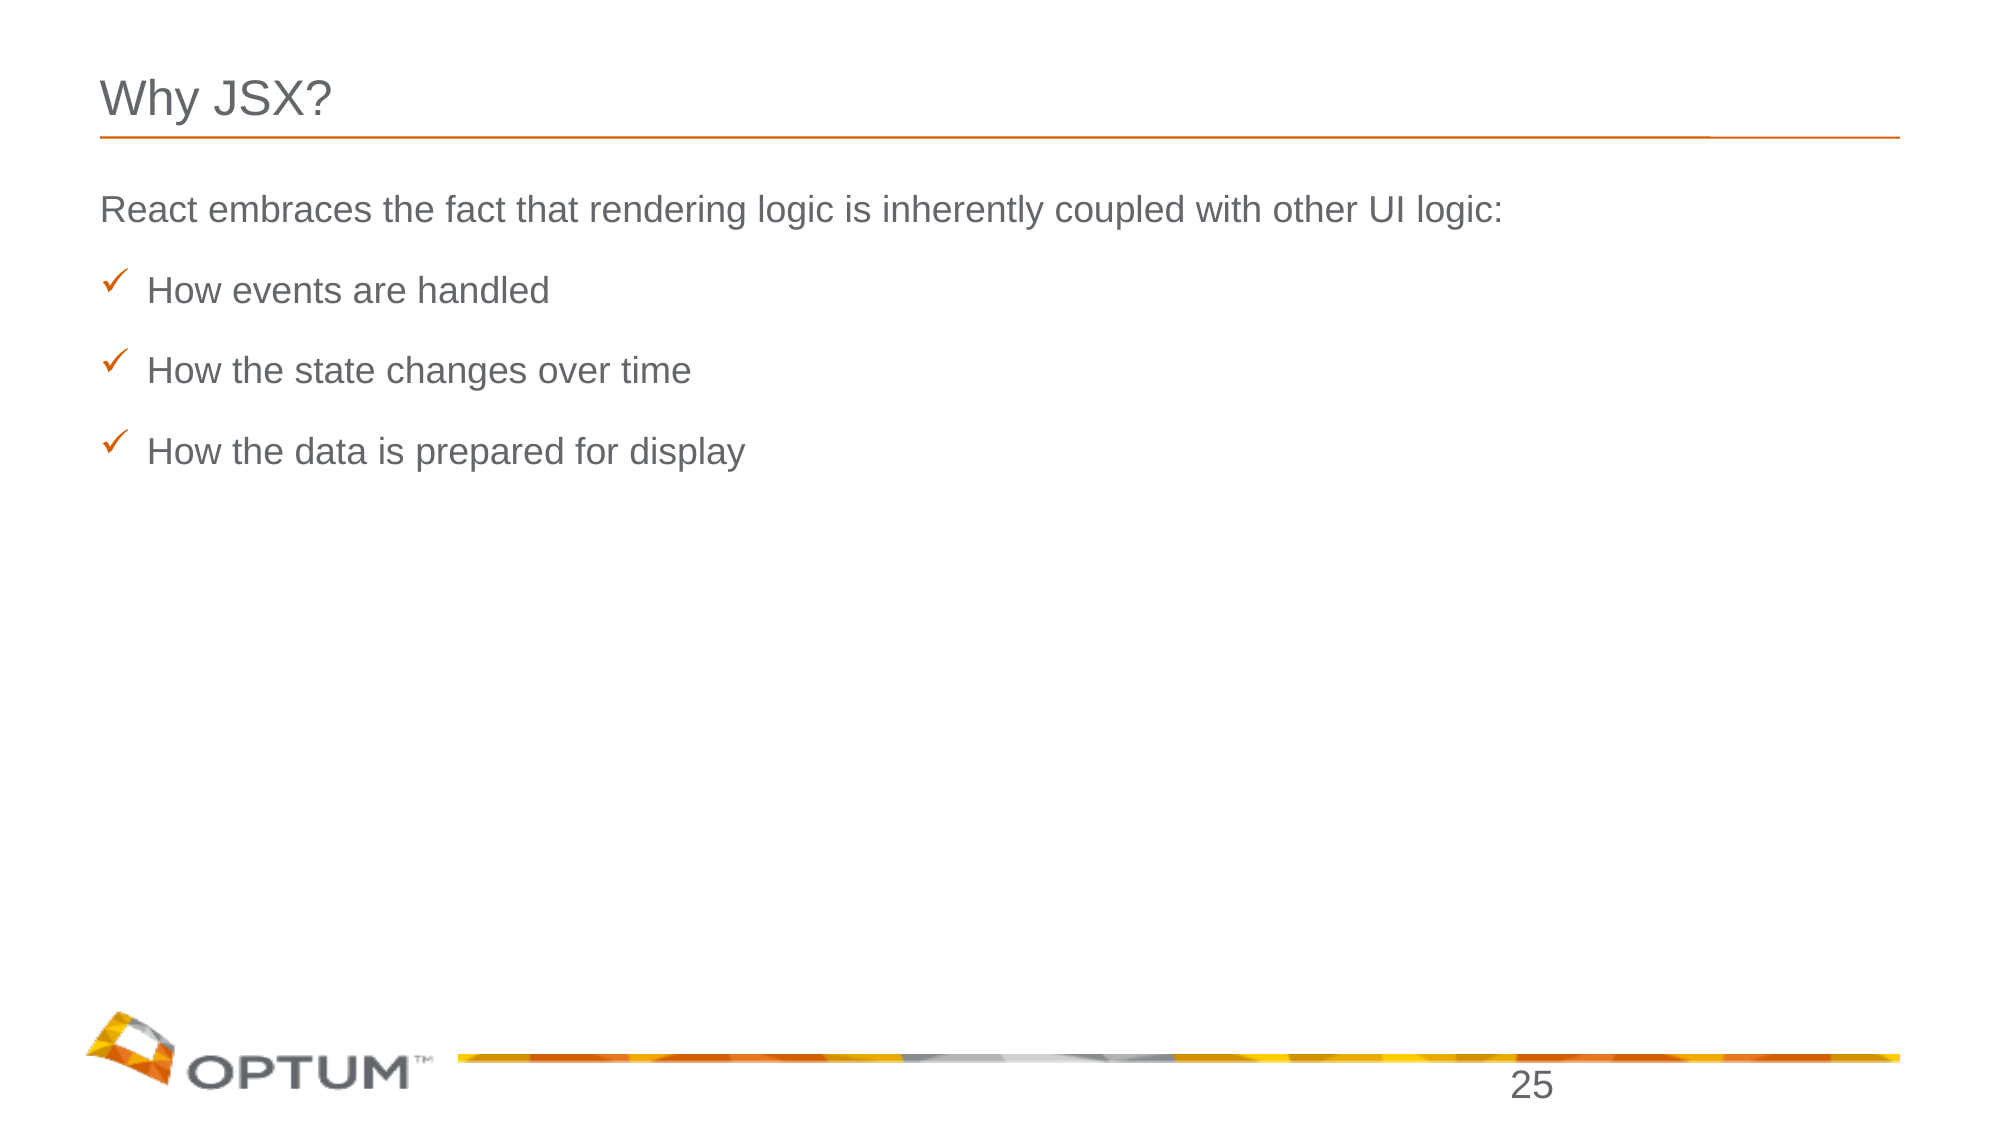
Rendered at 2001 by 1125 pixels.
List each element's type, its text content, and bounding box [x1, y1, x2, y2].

picture [458, 1054, 1495, 1063]
title Why JSX? [99, 24, 1899, 126]
list React embraces the fact that rendering logic is inherently coupled with other UI logic: How events are handled How the state changes over time How the data is prepared for display [99, 162, 1900, 991]
picture [83, 1009, 436, 1092]
picture [1627, 1054, 1900, 1063]
slide_number 25 [1495, 1051, 1627, 1099]
